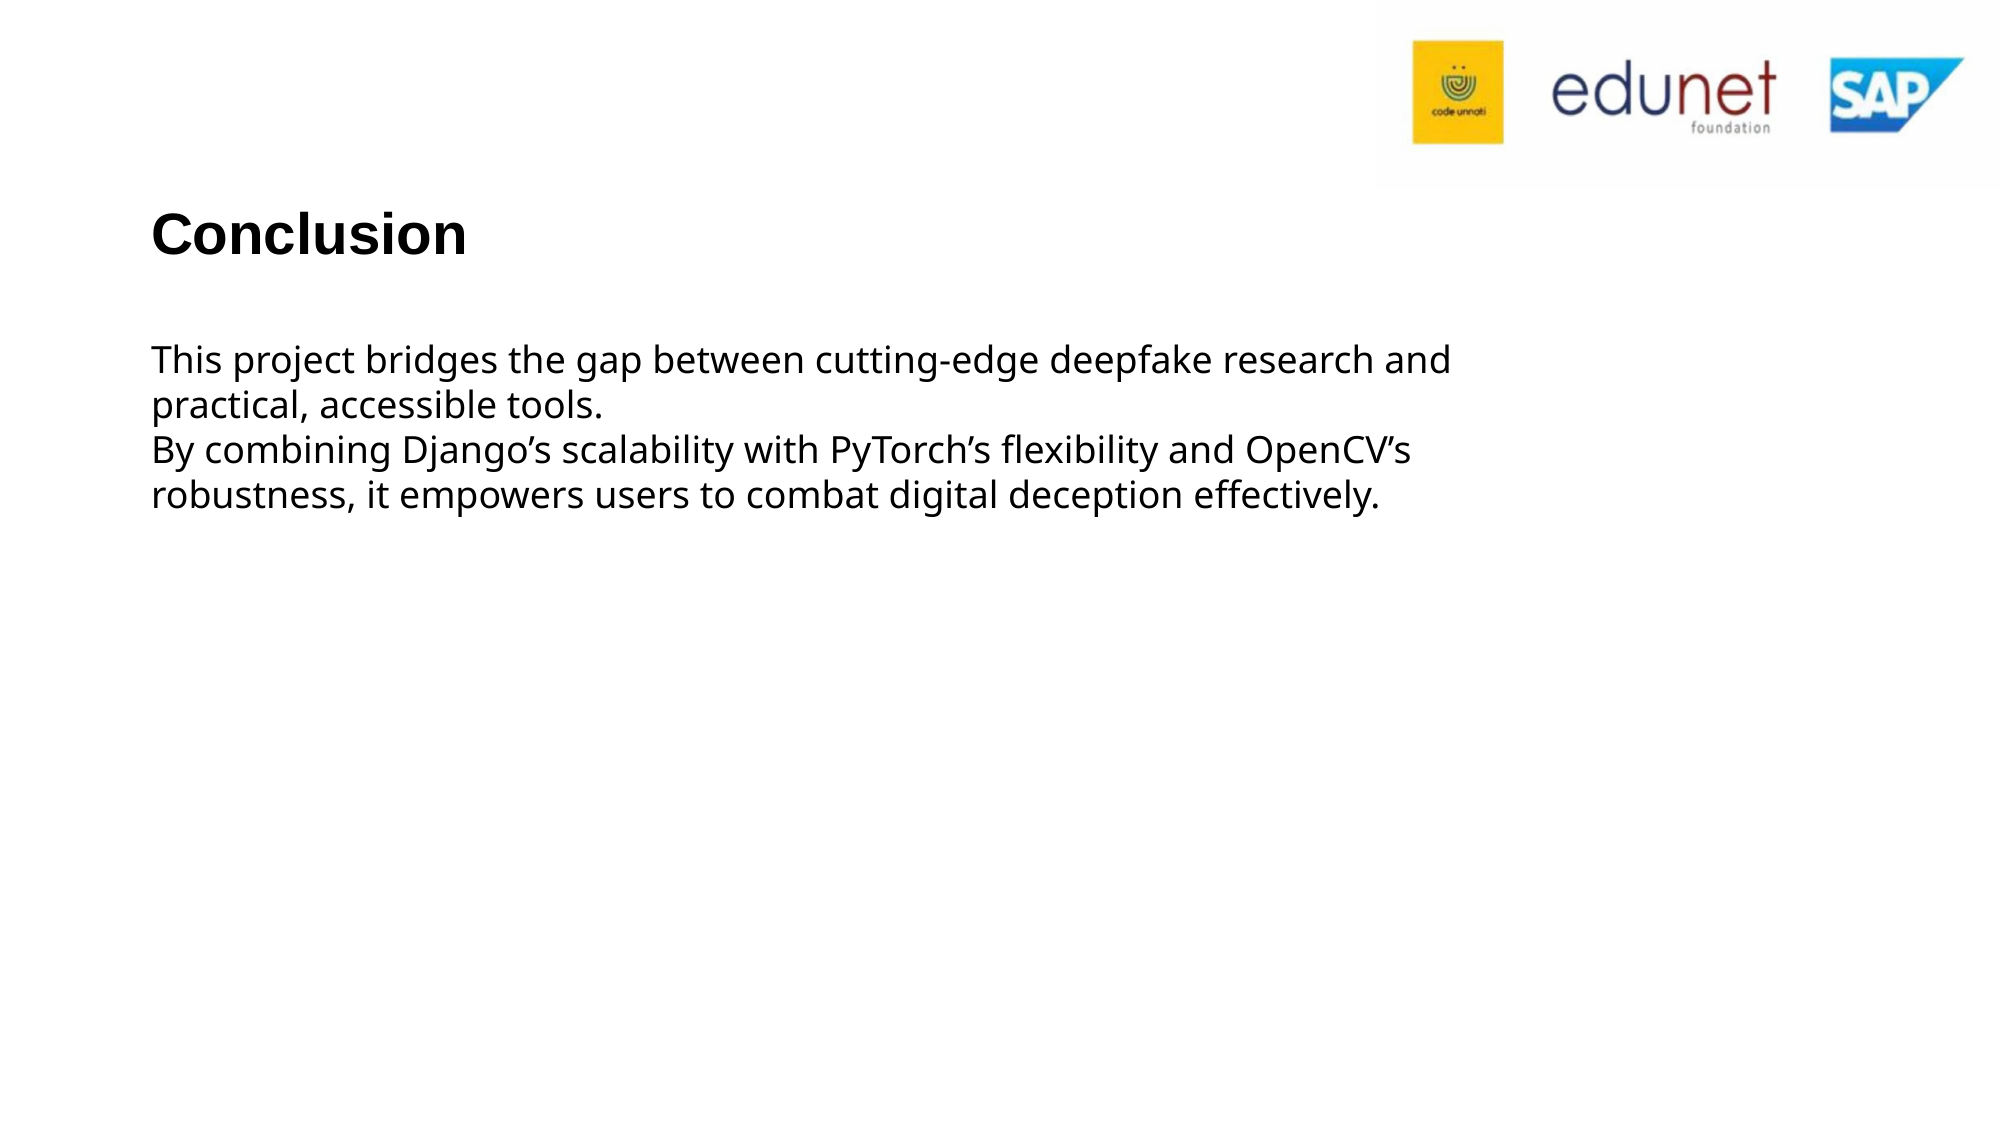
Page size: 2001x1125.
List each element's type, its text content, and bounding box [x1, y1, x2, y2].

picture [1376, 0, 2000, 189]
text_box Conclusion This project bridges the gap between cutting-edge deepfake research and practical, accessible tools. By combining Django’s scalability with PyTorch’s flexibility and OpenCV’s robustness, it empowers users to combat digital deception effectively. [136, 188, 1539, 524]
